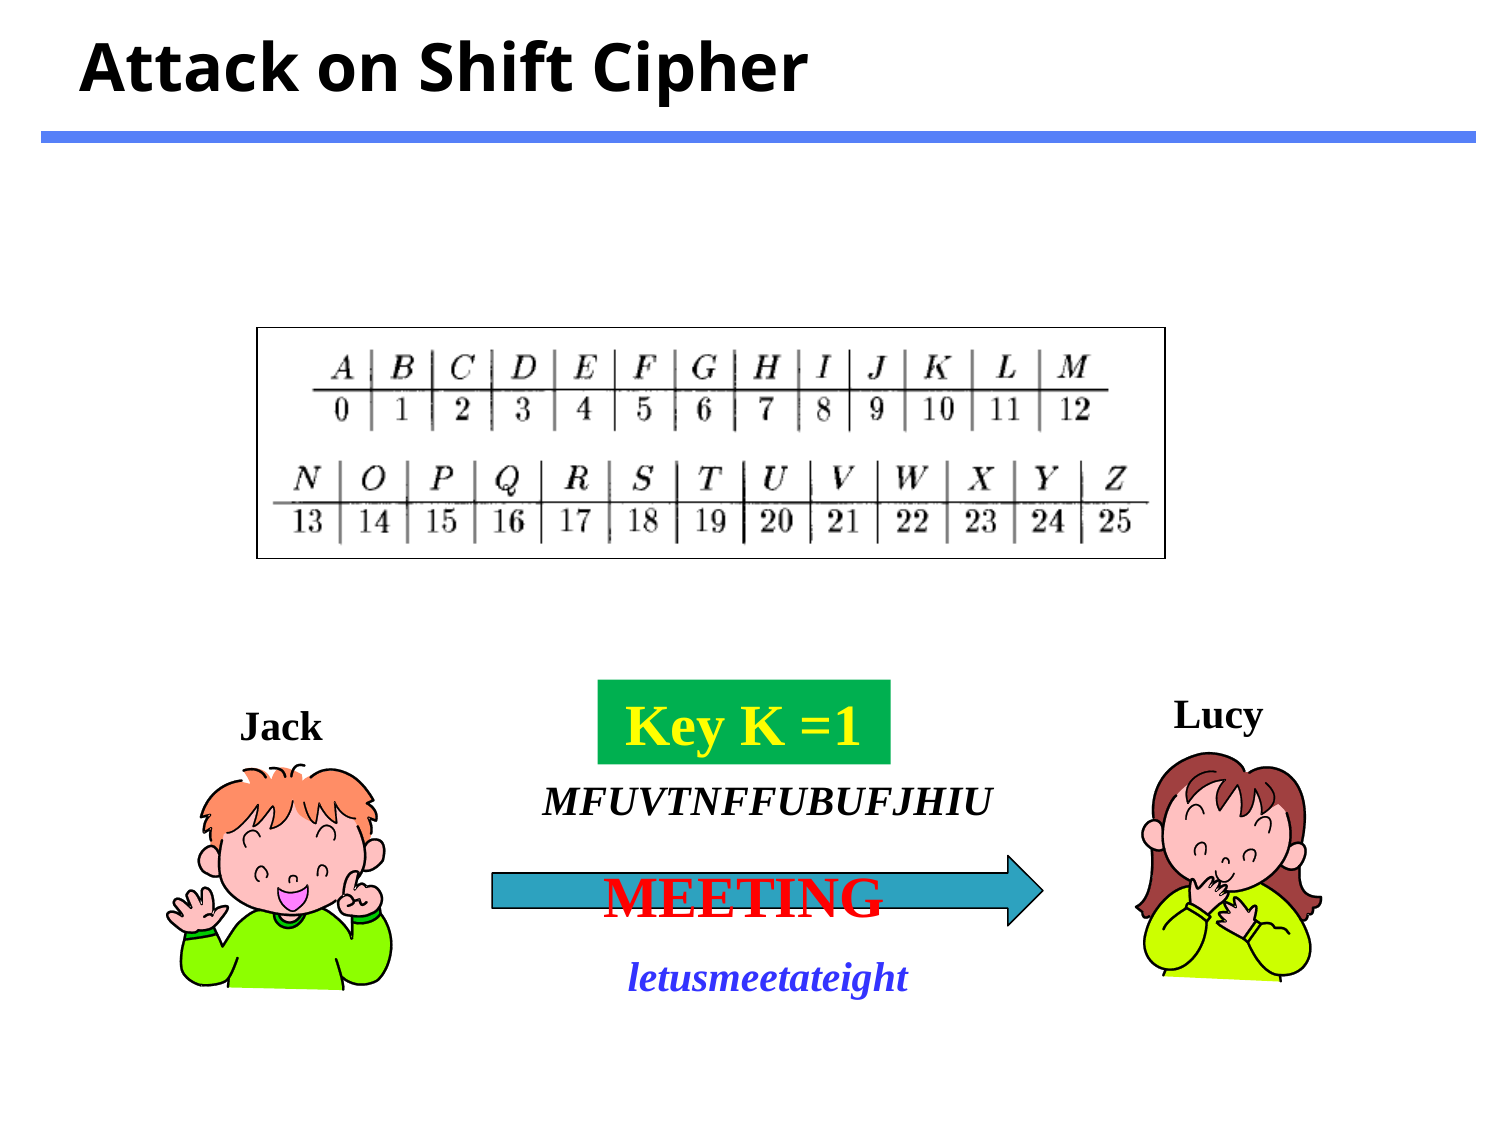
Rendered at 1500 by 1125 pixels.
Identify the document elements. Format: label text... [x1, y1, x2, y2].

picture [163, 761, 395, 993]
picture [257, 327, 1165, 558]
text_box Jack [210, 691, 352, 757]
picture [1132, 749, 1325, 985]
text_box letusmeetateight [480, 942, 1055, 1007]
text_box MFUVTNFFUBUFJHIU [480, 766, 1055, 832]
title Attack on Shift Cipher [64, 0, 1415, 135]
text_box [492, 873, 572, 909]
text_box [916, 855, 1043, 926]
text_box Key K =1 [597, 679, 891, 765]
text_box Lucy [1148, 679, 1289, 745]
text_box MEETING [572, 851, 916, 937]
